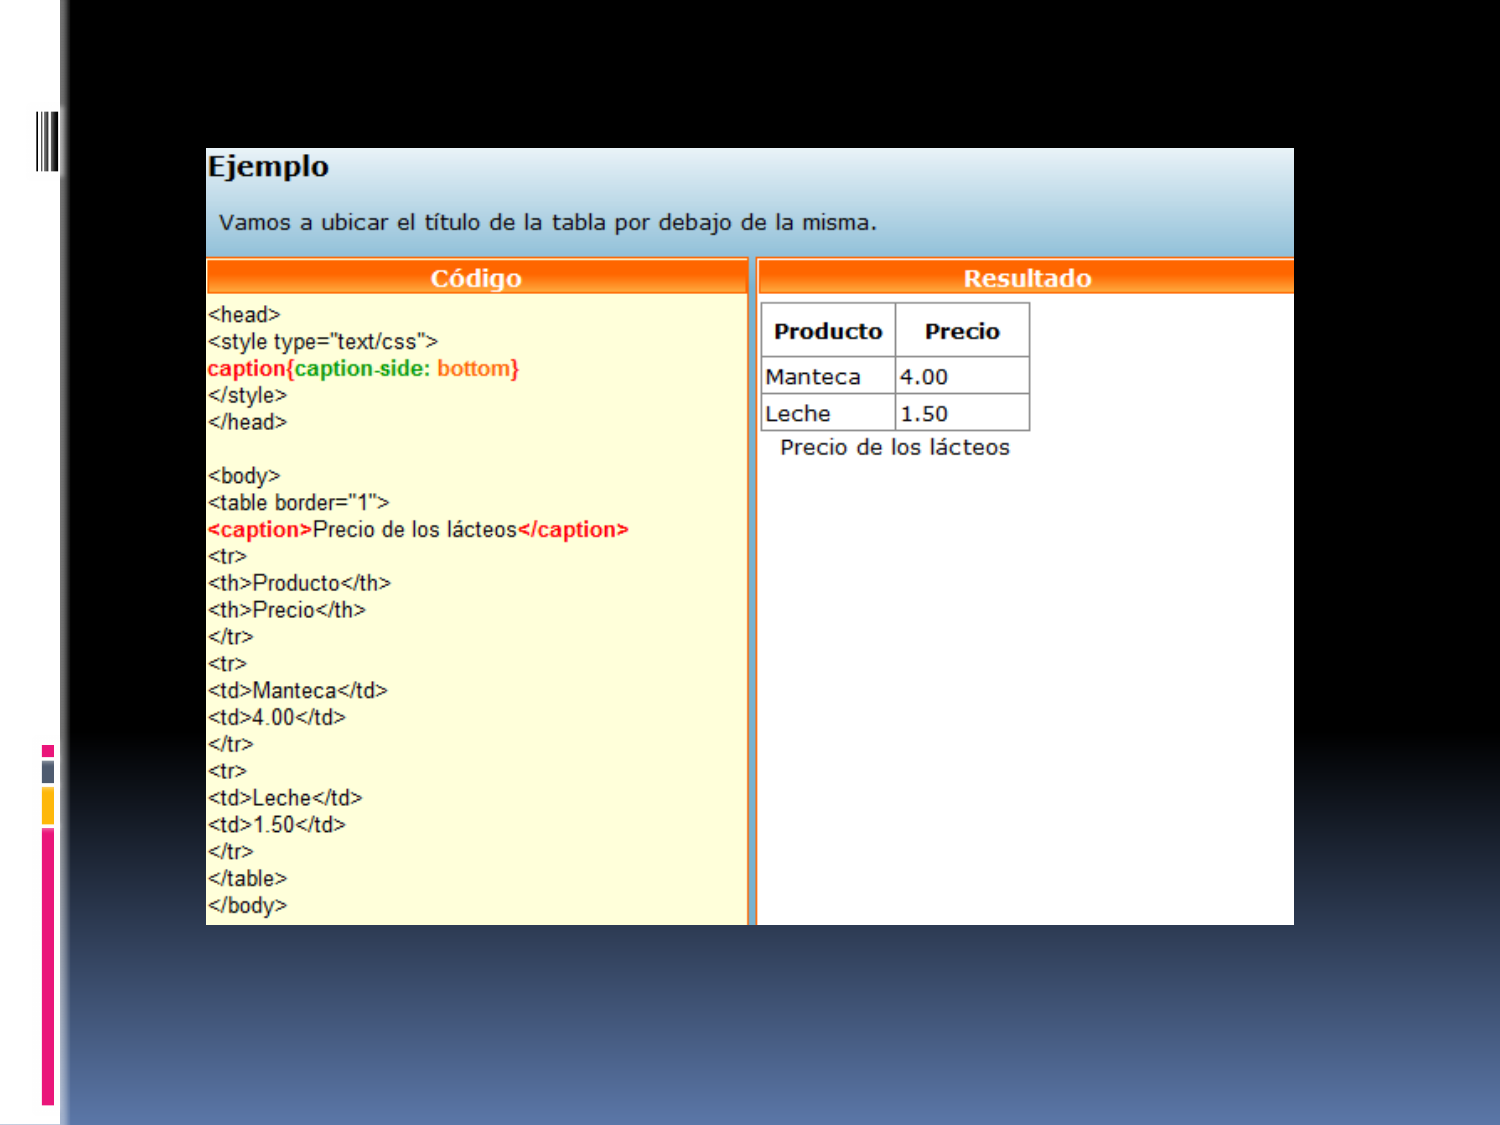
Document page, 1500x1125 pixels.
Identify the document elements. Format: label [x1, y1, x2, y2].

picture [206, 148, 1294, 925]
